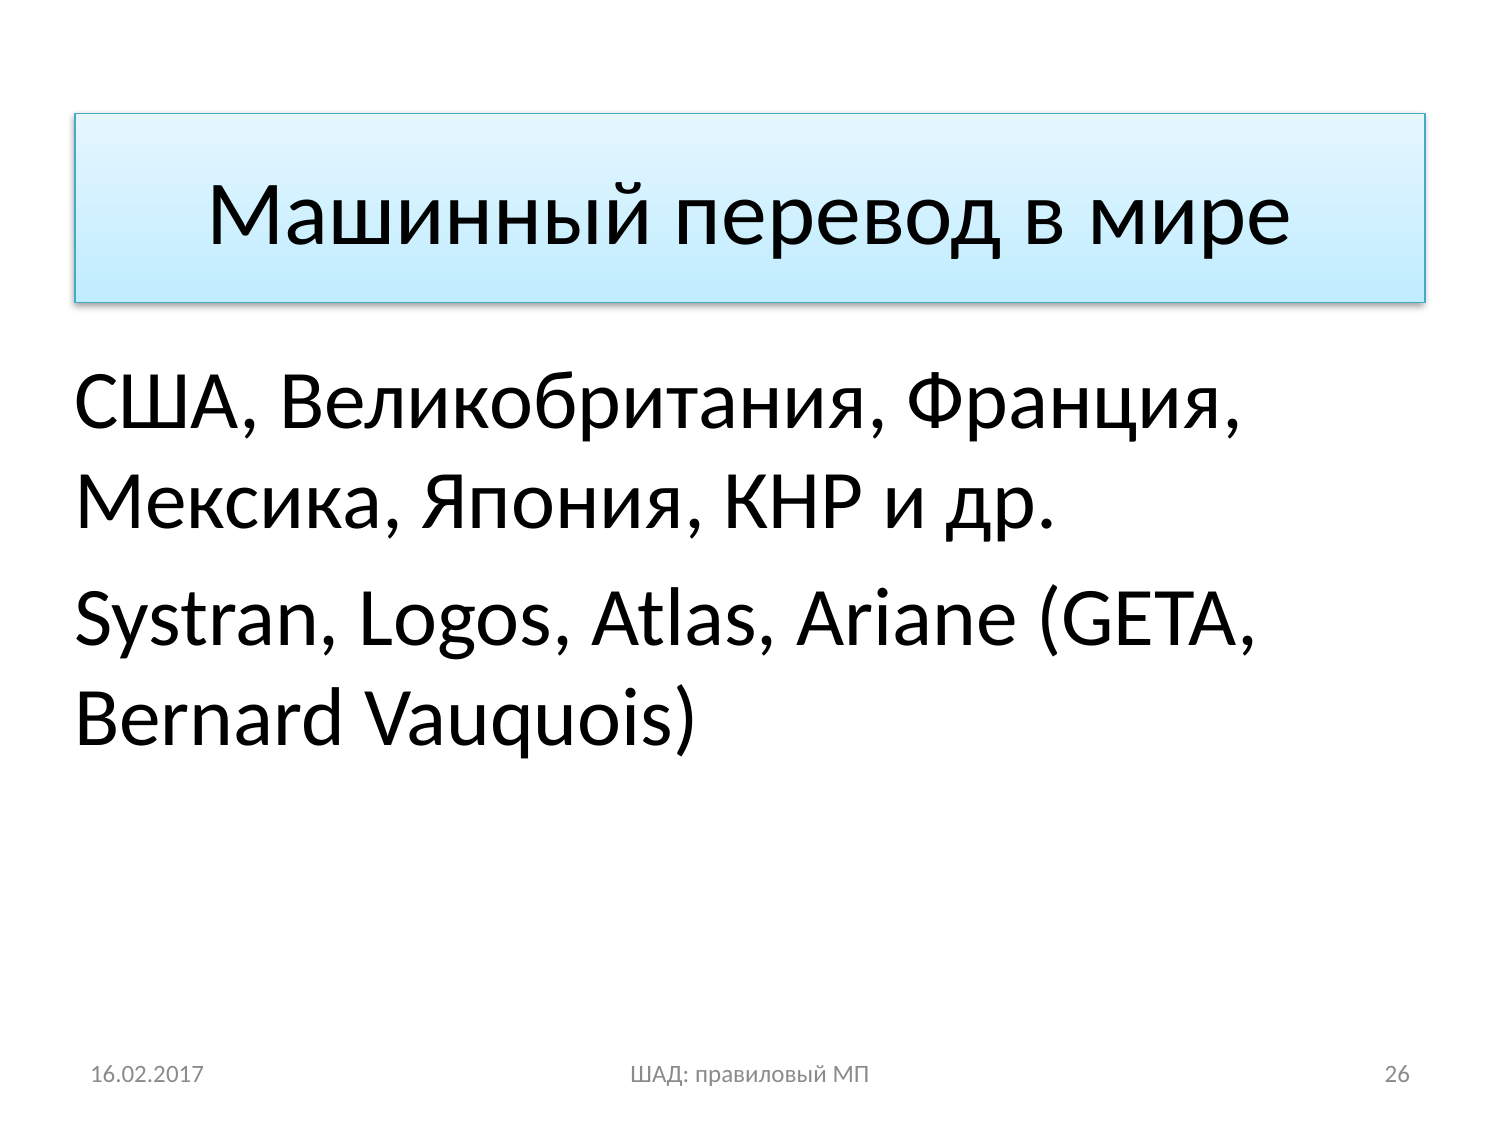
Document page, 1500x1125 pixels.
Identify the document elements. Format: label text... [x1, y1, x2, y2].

title Машинный перевод в мире [74, 113, 1426, 303]
list США, Великобритания, Франция, Мексика, Япония, КНР и др. Systran, Logos, Atlas, Ariane (GETA, Bernard Vauquois) [41, 338, 1436, 1043]
slide_number 26 [1074, 1042, 1425, 1103]
footer ШАД: правиловый МП [512, 1042, 988, 1103]
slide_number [75, 1042, 425, 1103]
